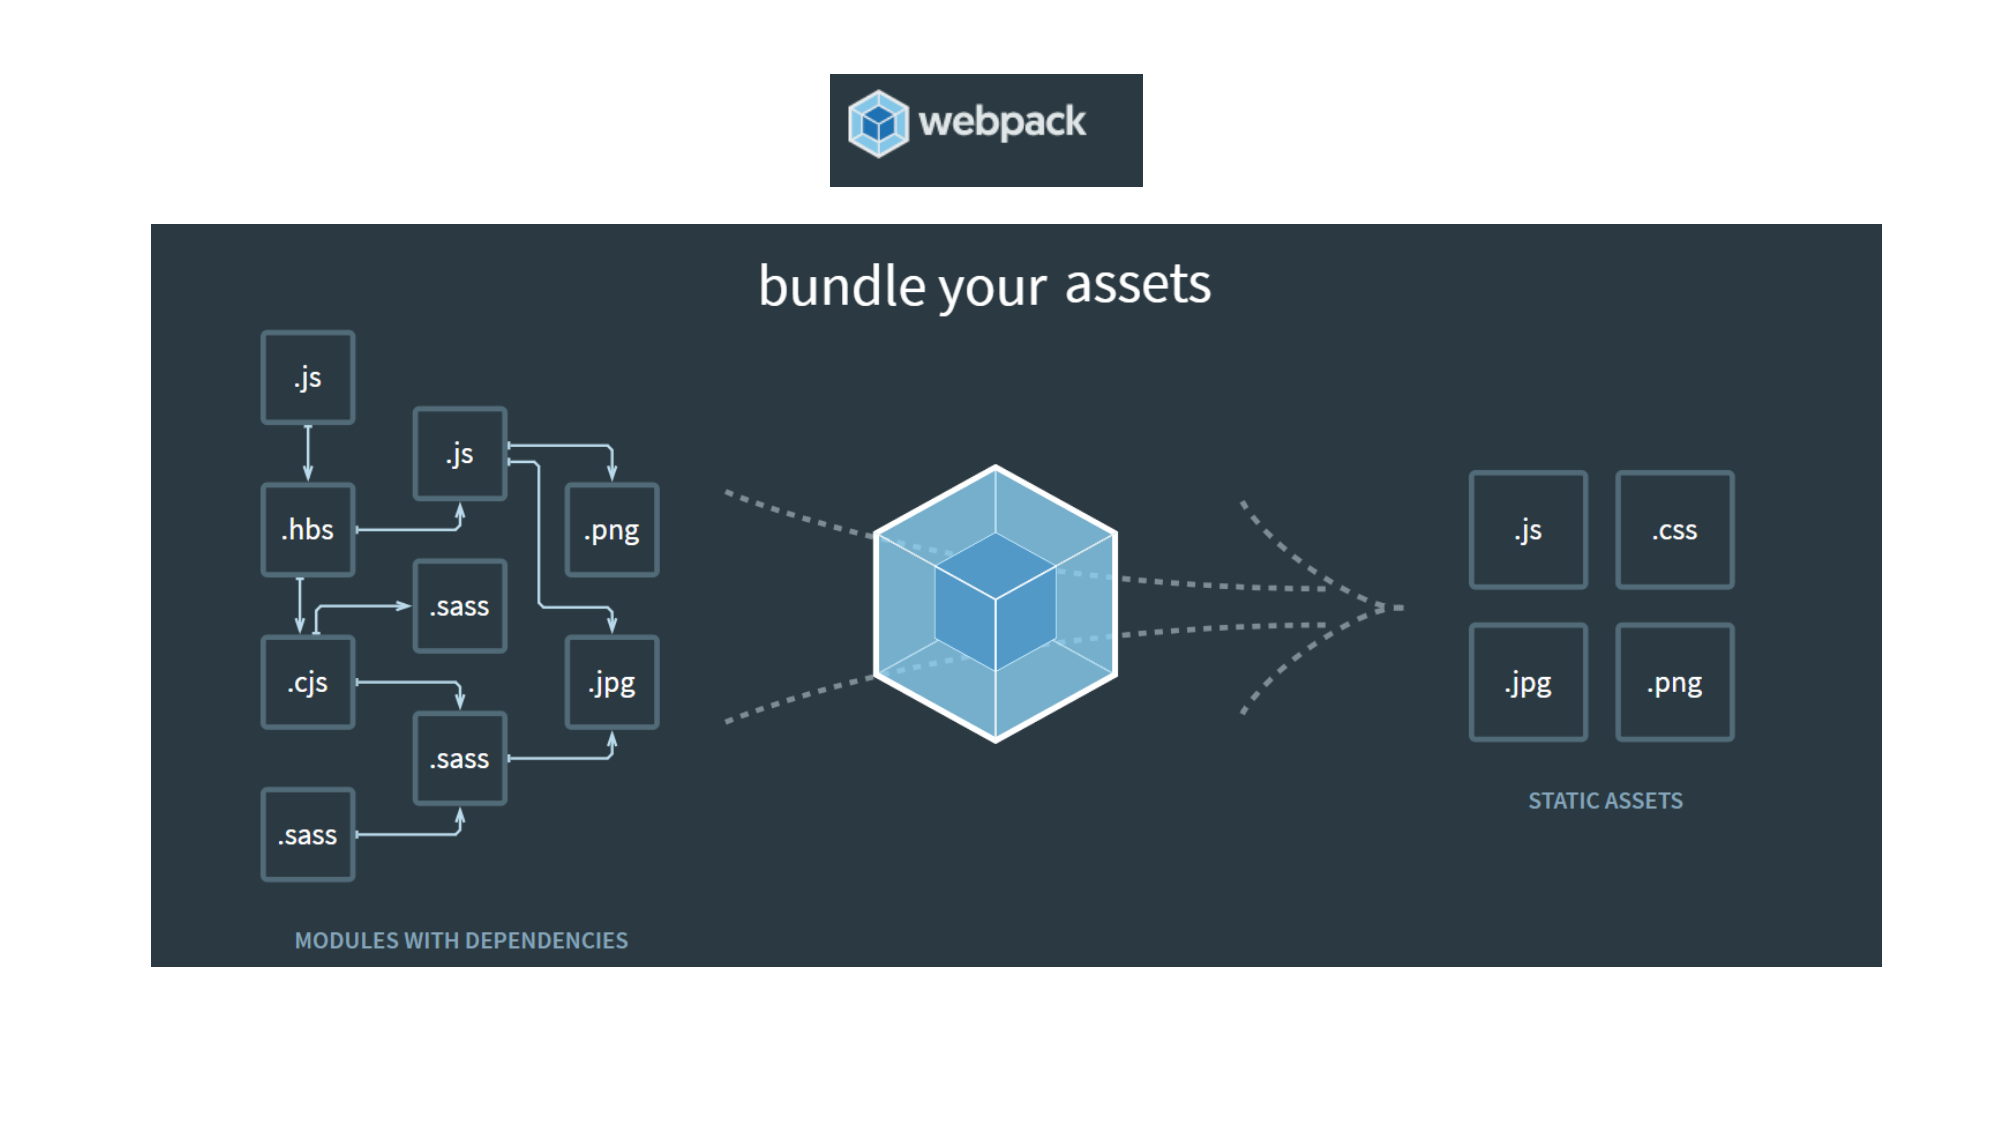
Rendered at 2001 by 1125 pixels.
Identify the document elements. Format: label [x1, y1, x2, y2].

picture [830, 74, 1143, 187]
picture [151, 224, 1882, 967]
